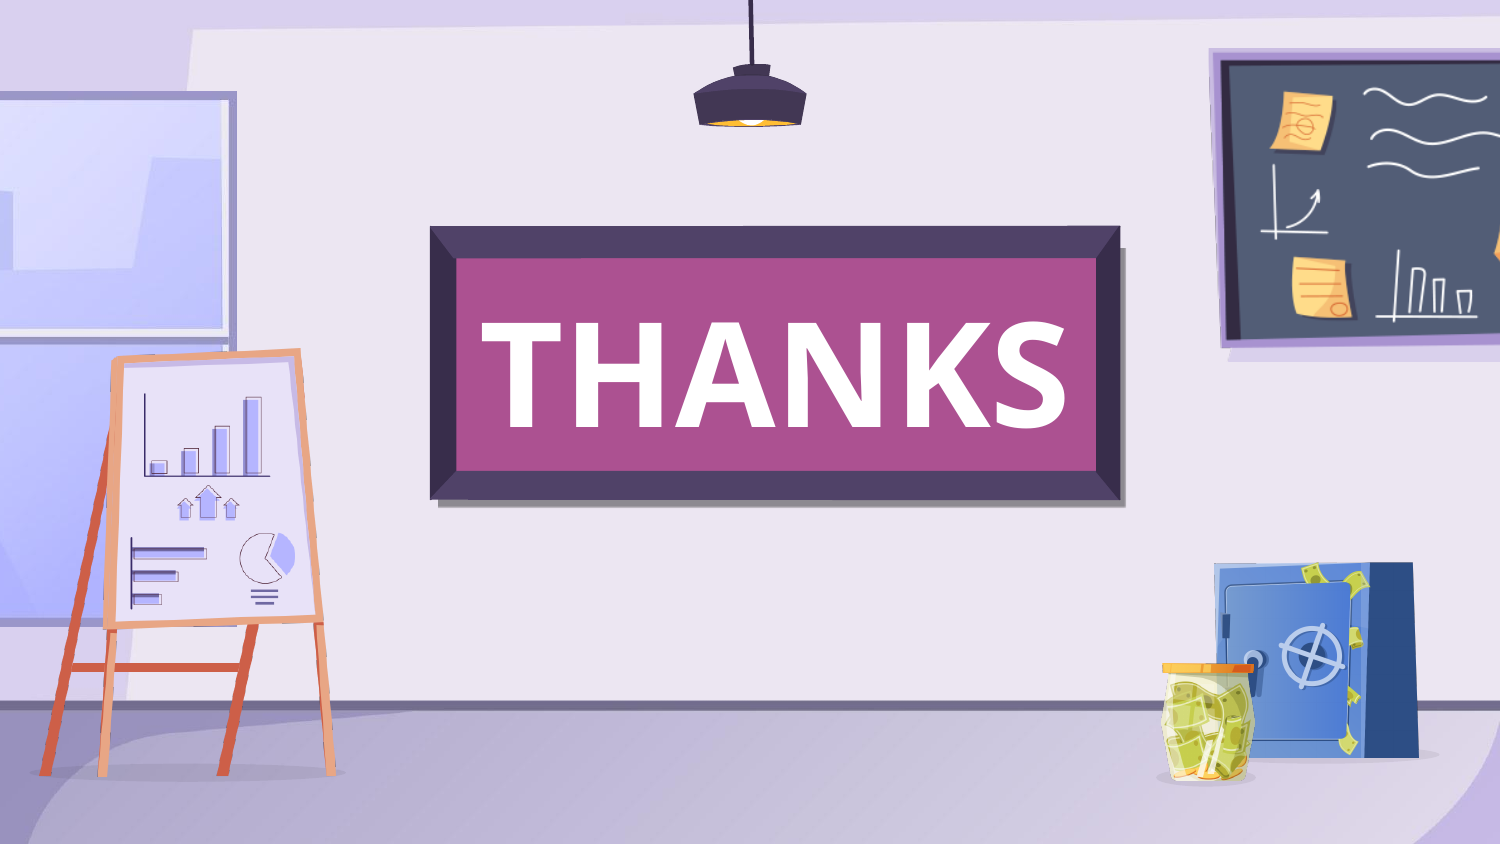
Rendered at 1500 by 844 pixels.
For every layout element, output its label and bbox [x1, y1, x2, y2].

text_box [430, 226, 1120, 500]
text_box [1202, 562, 1440, 764]
picture [0, 0, 1500, 844]
text_box [29, 348, 347, 782]
text_box [1155, 662, 1257, 787]
